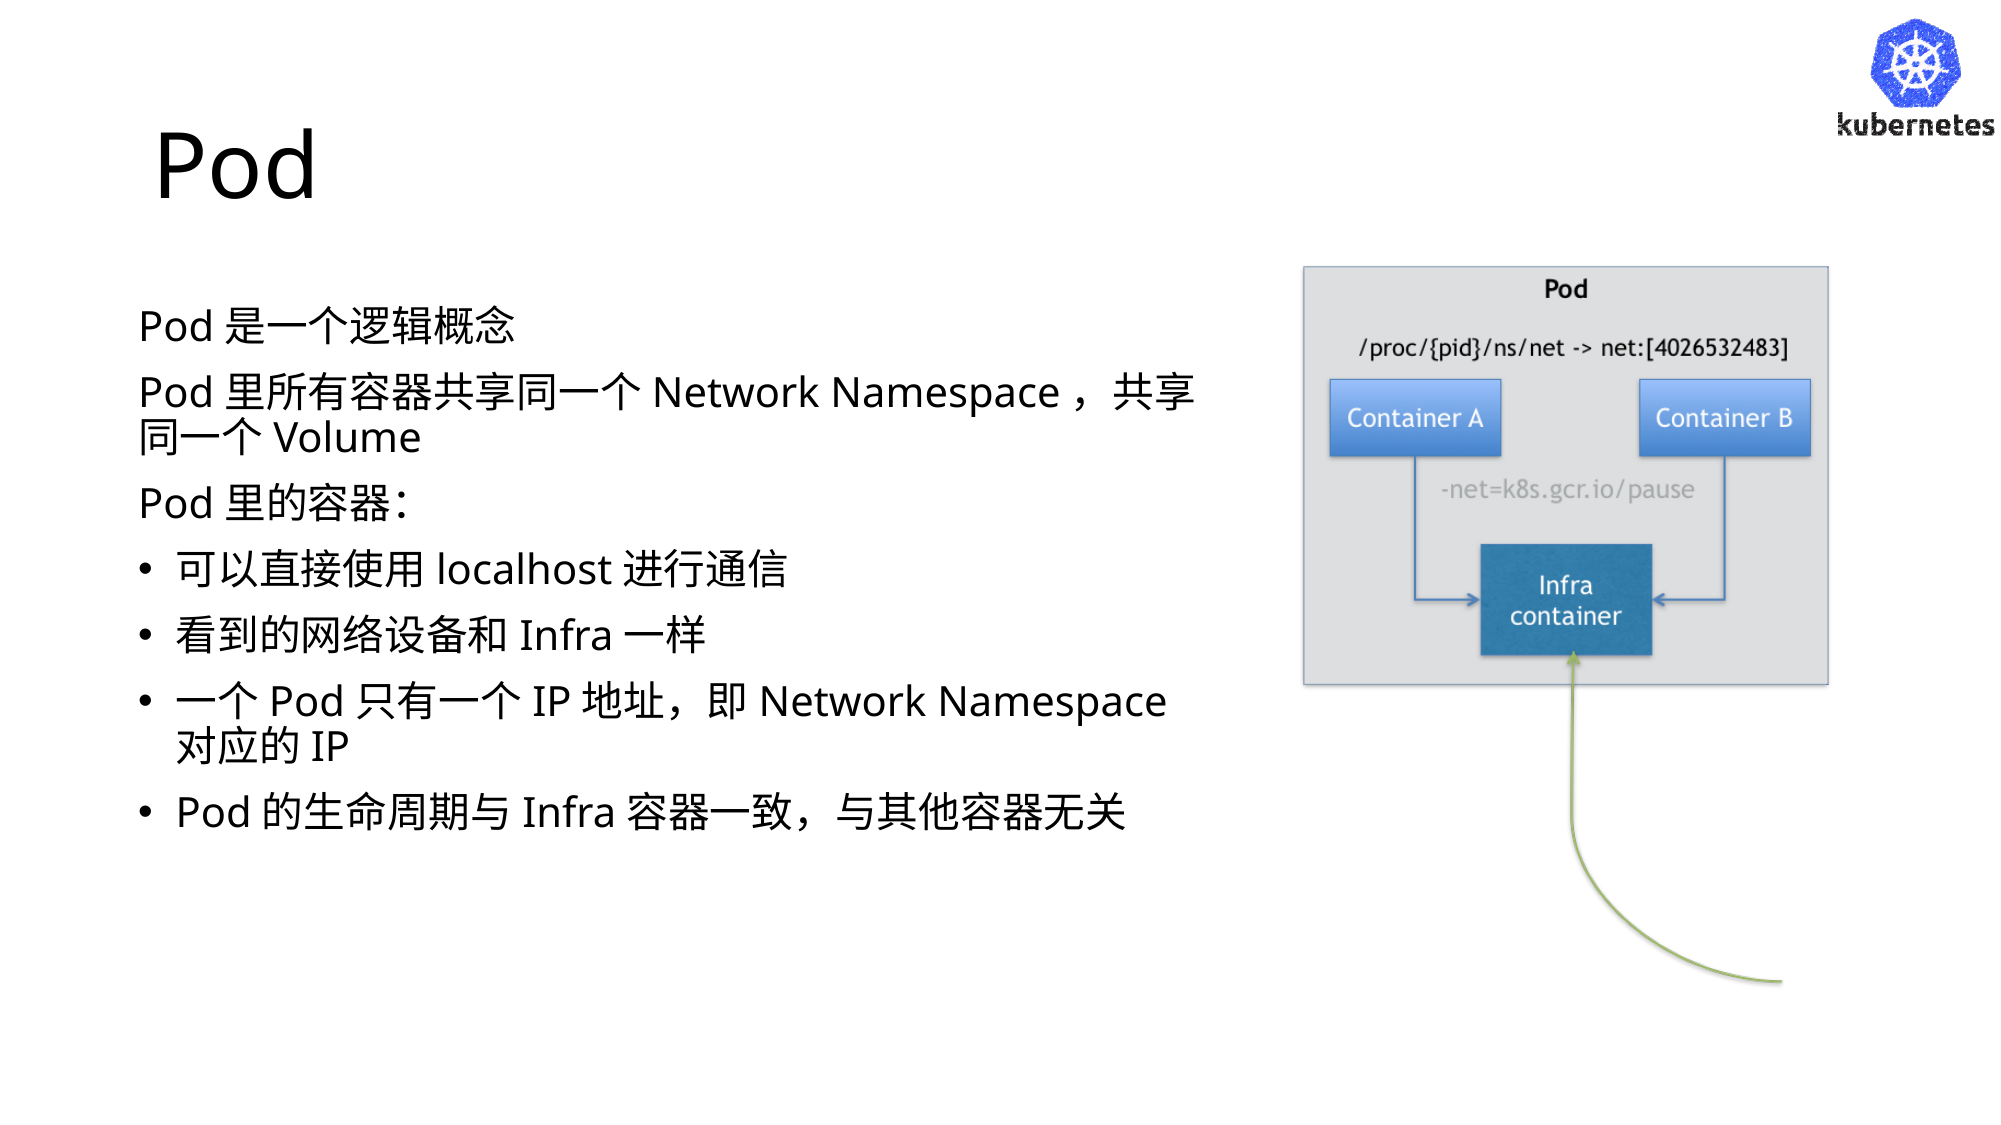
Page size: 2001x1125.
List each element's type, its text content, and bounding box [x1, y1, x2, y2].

picture [1298, 263, 1834, 990]
title Pod [137, 59, 1863, 278]
picture [1832, 0, 2000, 164]
text_box Pod是一个逻辑概念 Pod里所有容器共享同一个Network Namespace，共享同一个Volume Pod里的容器： 可以直接使用localhost进行通信 看到的网络设备和Infra一样 一个Pod只有一个IP地址，即Network Namespace对应的IP Pod的生命周期与Infra容器一致，与其他容器无关 [123, 298, 1215, 1036]
